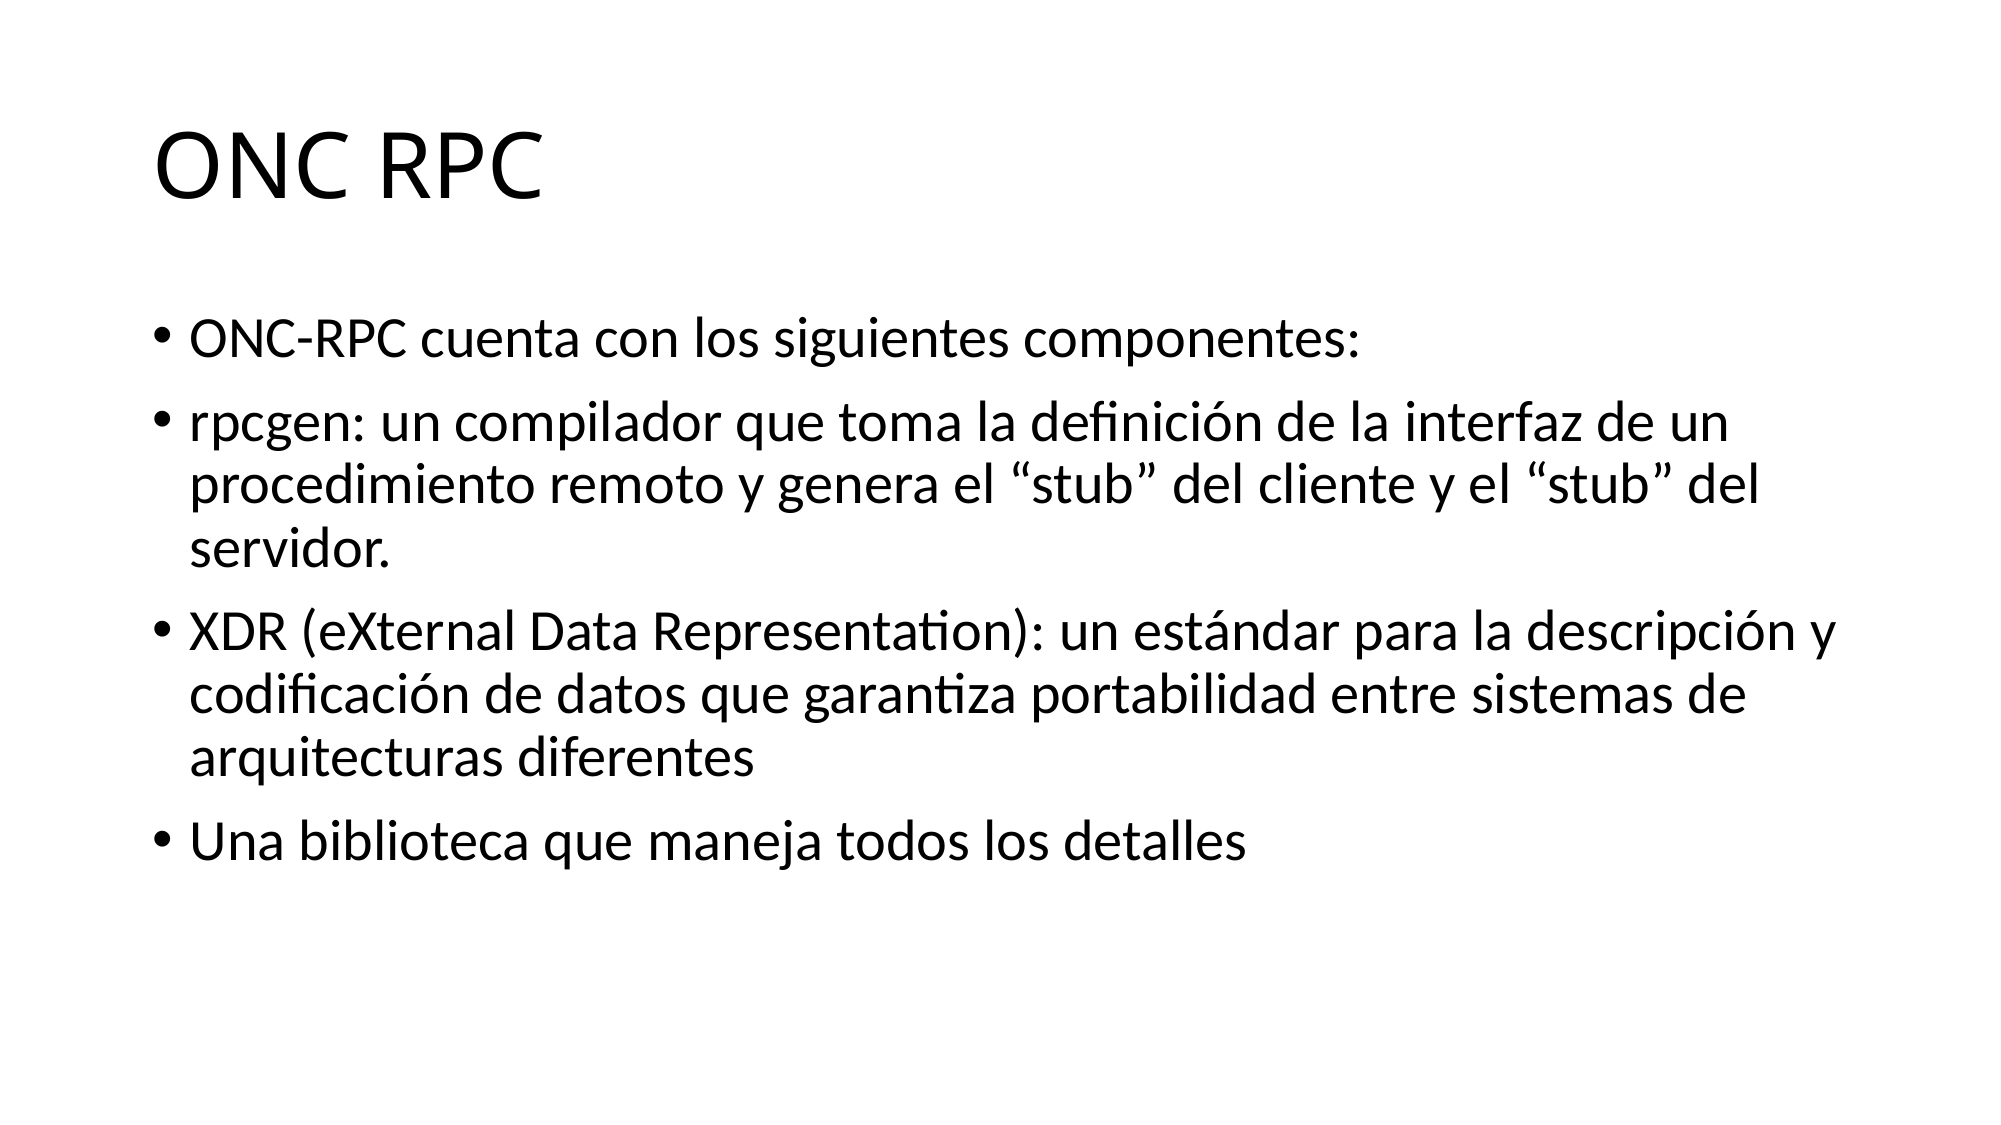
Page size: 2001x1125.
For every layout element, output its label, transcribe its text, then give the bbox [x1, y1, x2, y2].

title ONC RPC [137, 59, 1863, 278]
list ONC-RPC cuenta con los siguientes componentes: rpcgen: un compilador que toma la definición de la interfaz de un procedimiento remoto y genera el “stub” del cliente y el “stub” del servidor. XDR (eXternal Data Representation): un estándar para la descripción y codificación de datos que garantiza portabilidad entre sistemas de arquitecturas diferentes Una biblioteca que maneja todos los detalles [137, 299, 1863, 1014]
